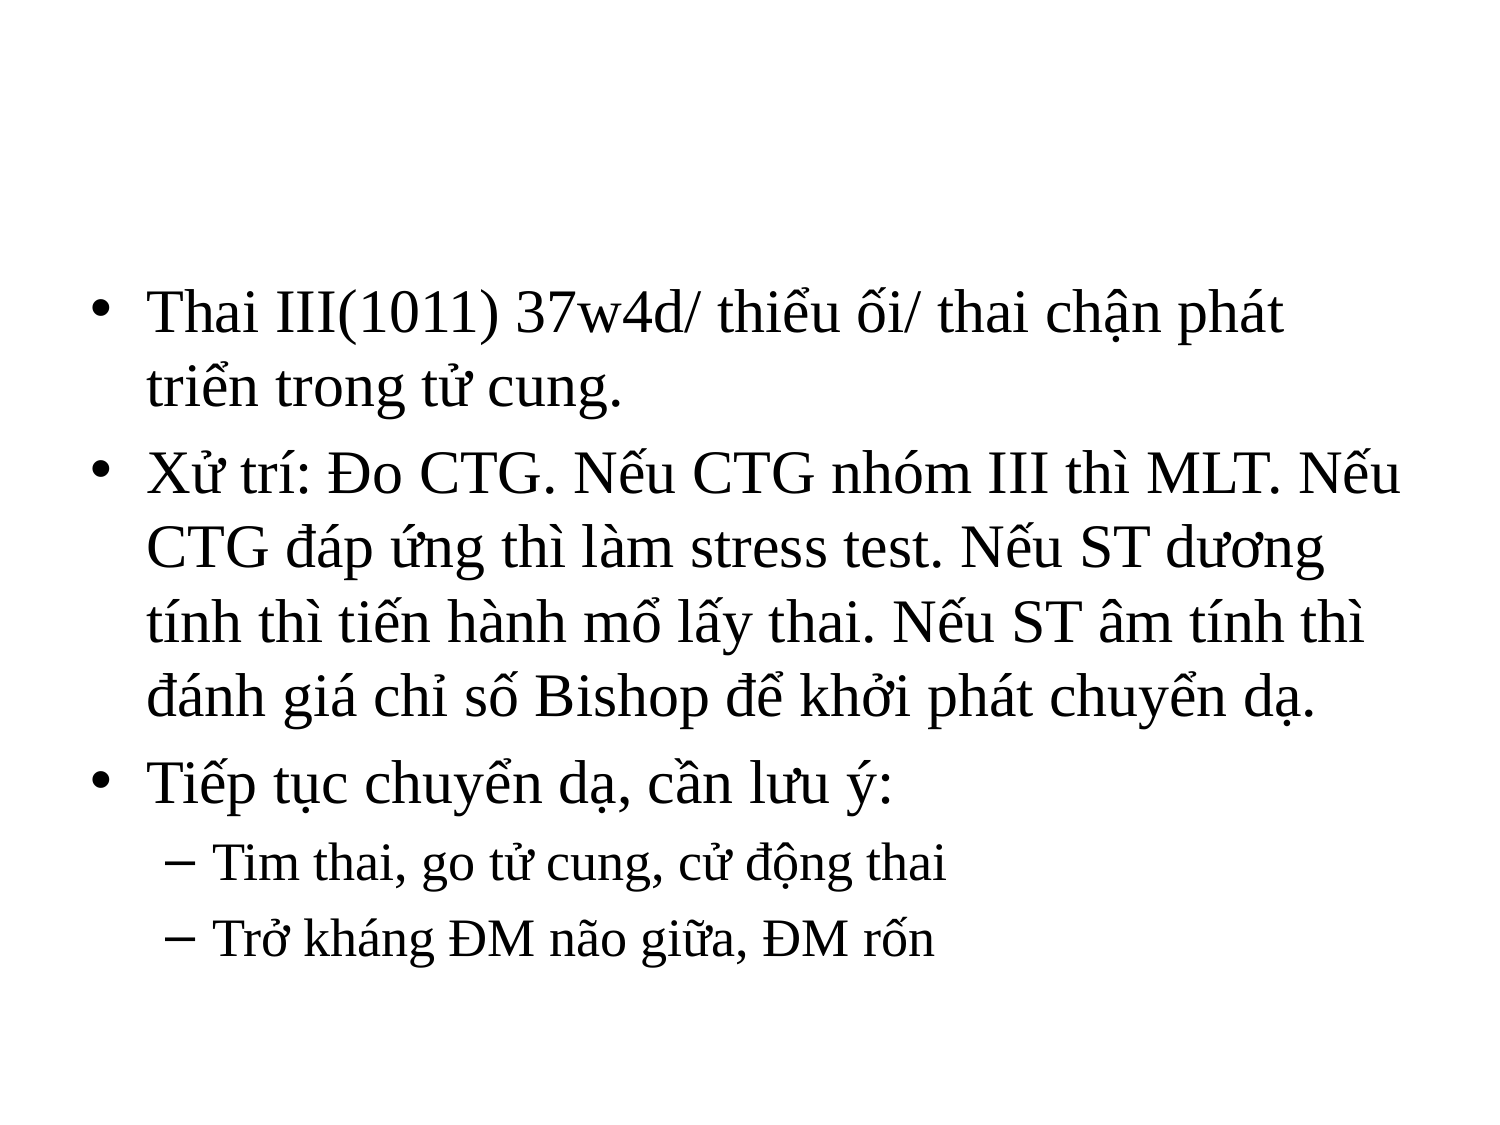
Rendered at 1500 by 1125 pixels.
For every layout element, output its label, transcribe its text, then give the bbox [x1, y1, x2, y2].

list Thai III(1011) 37w4d/ thiểu ối/ thai chận phát triển trong tử cung. Xử trí: Đo CTG. Nếu CTG nhóm III thì MLT. Nếu CTG đáp ứng thì làm stress test. Nếu ST dương tính thì tiến hành mổ lấy thai. Nếu ST âm tính thì đánh giá chỉ số Bishop để khởi phát chuyển dạ. Tiếp tục chuyển dạ, cần lưu ý: Tim thai, go tử cung, cử động thai Trở kháng ĐM não giữa, ĐM rốn [75, 262, 1425, 1005]
